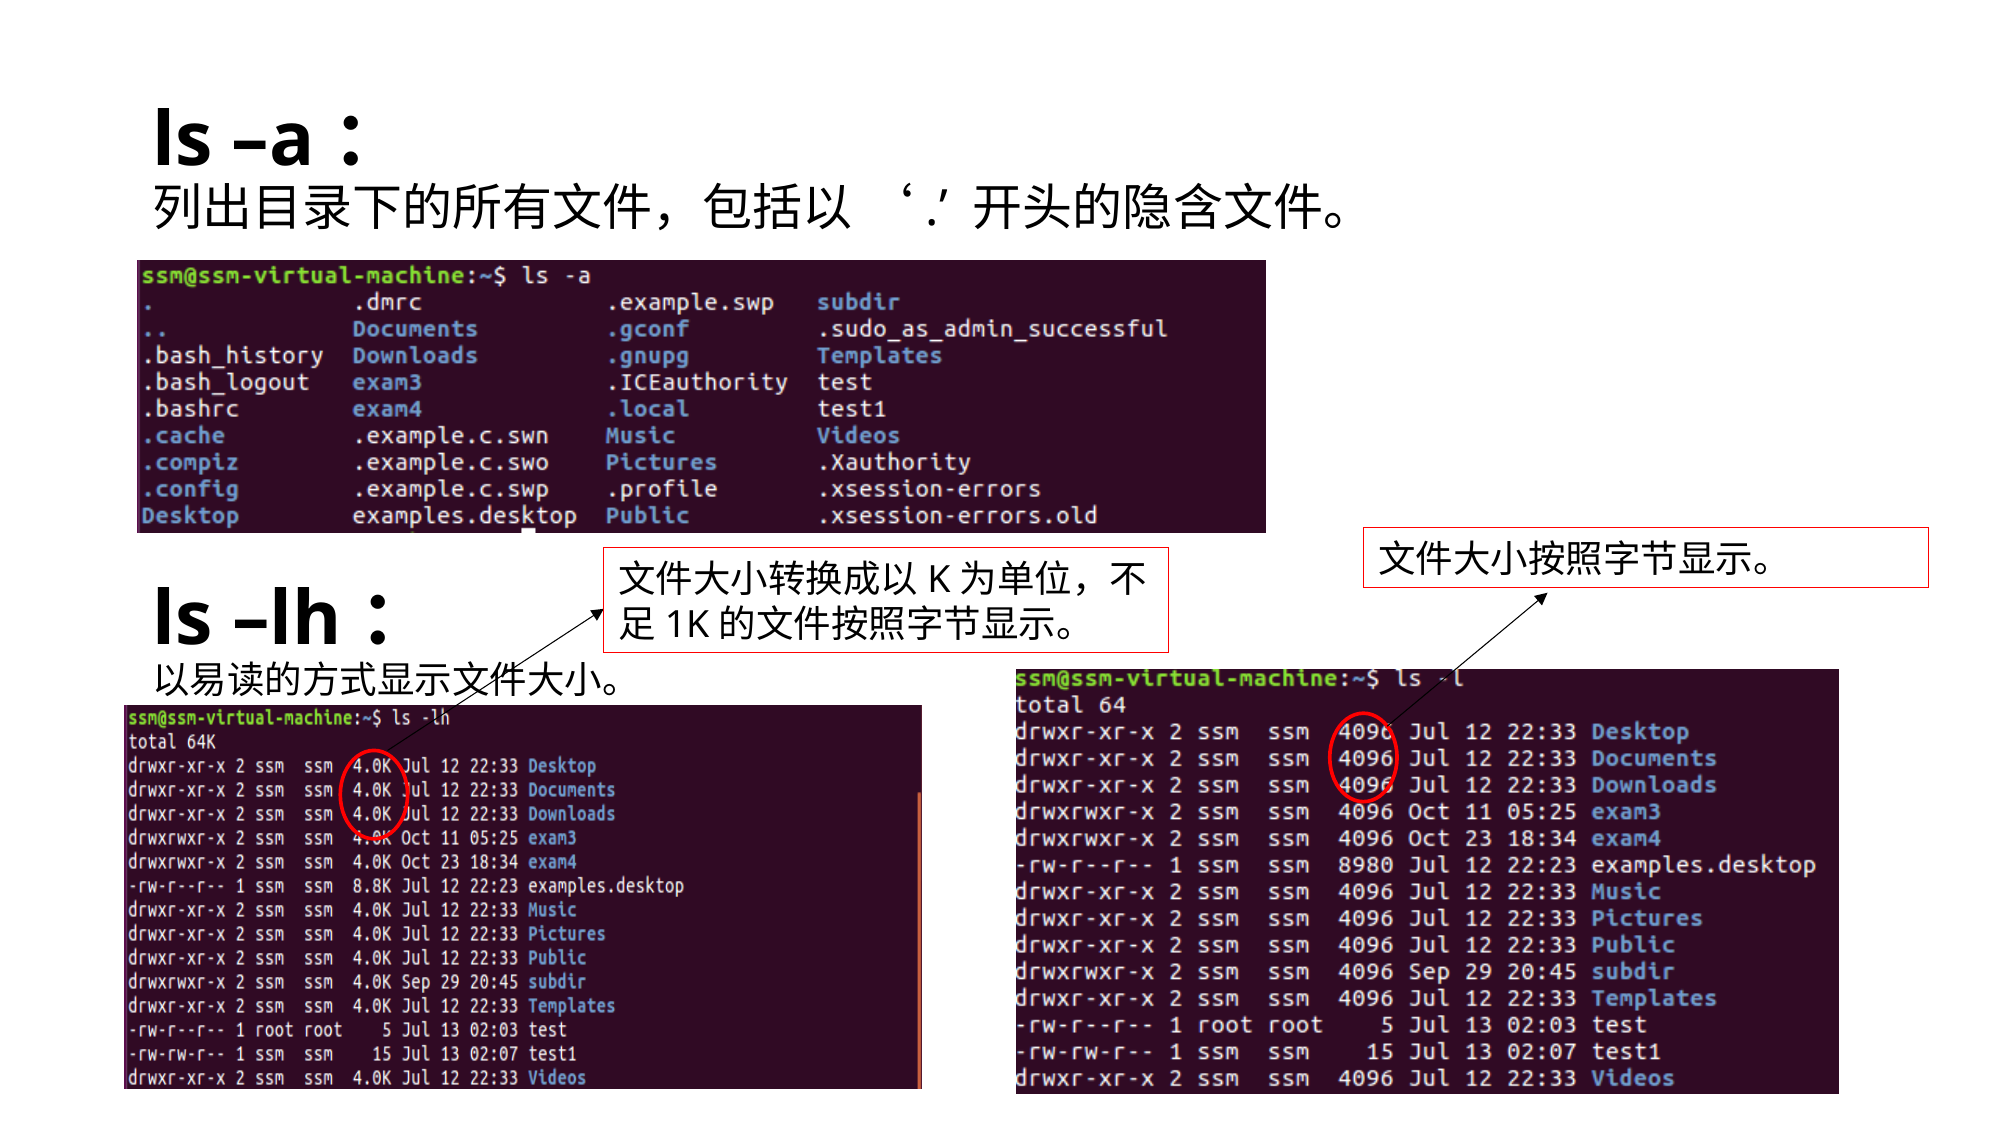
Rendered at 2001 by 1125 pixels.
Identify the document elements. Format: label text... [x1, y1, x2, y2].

picture [1016, 669, 1839, 1094]
text_box ls –lh： 以易读的方式显示文件大小。 [137, 532, 1329, 705]
title ls –a： 列出目录下的所有文件，包括以 ‘.’ 开头的隐含文件。 [137, 59, 1535, 278]
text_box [340, 547, 1170, 839]
picture [124, 705, 922, 1089]
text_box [1329, 527, 1929, 802]
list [137, 260, 1266, 533]
